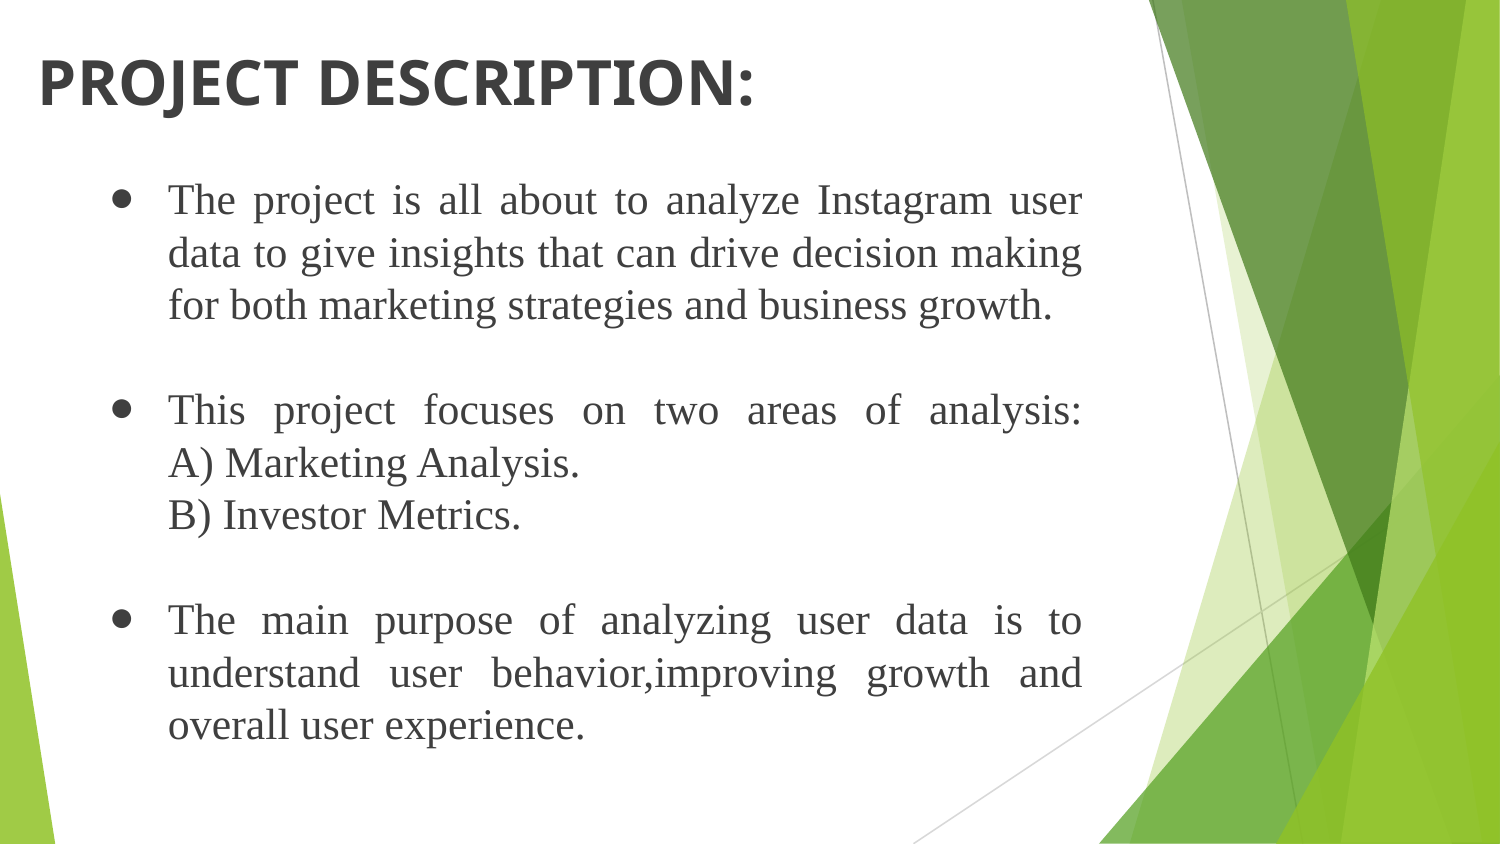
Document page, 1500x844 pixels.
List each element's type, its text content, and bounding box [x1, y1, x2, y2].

text_box PROJECT DESCRIPTION: [22, 28, 831, 143]
text_box The project is all about to analyze Instagram user data to give insights that can drive decision making for both marketing strategies and business growth. This project focuses on two areas of analysis: A) Marketing Analysis. B) Investor Metrics. The main purpose of analyzing user data is to understand user behavior,improving growth and overall user experience. [77, 155, 1099, 688]
